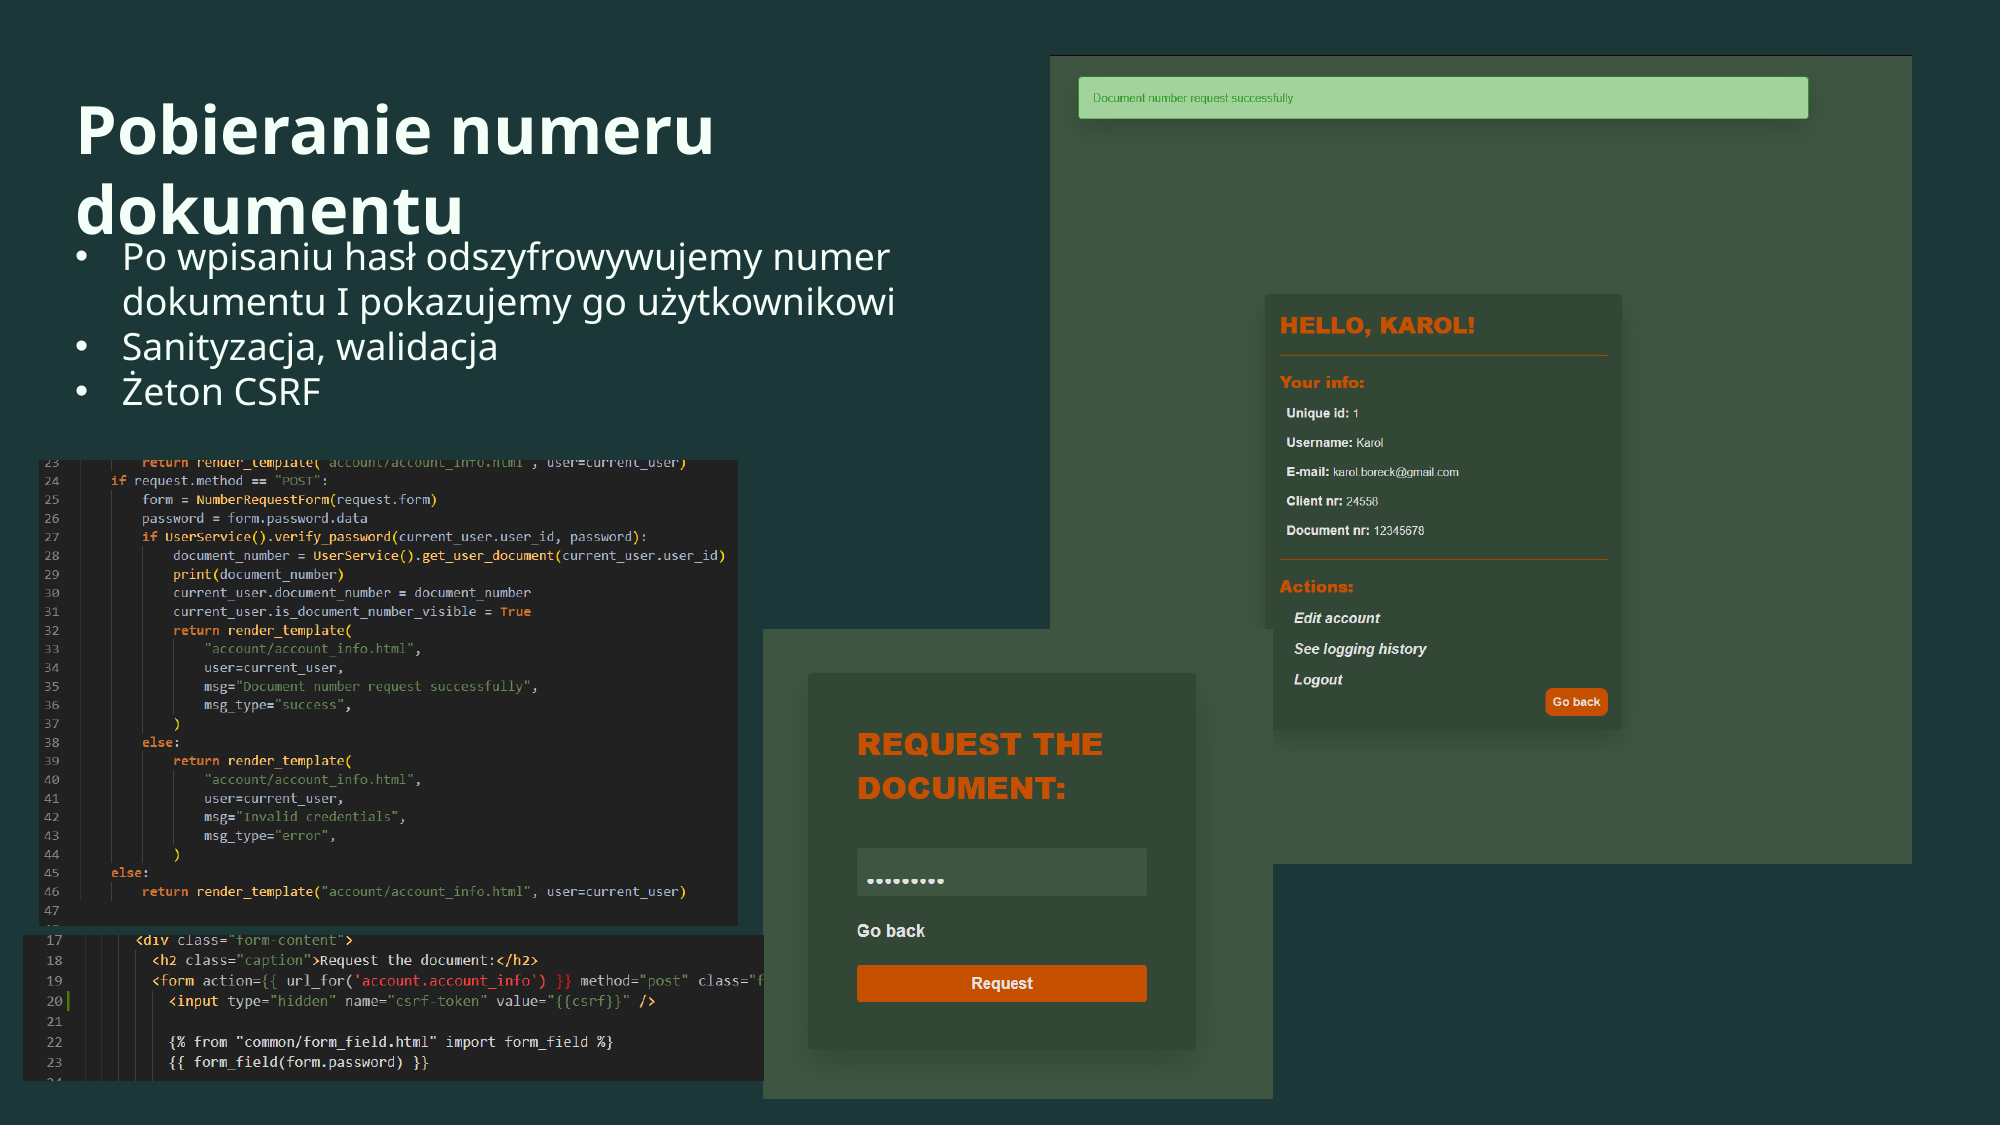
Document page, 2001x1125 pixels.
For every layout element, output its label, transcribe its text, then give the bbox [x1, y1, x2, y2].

text_box Pobieranie numeru dokumentu [60, 80, 1050, 255]
picture [39, 460, 738, 926]
picture [23, 54, 1912, 1099]
text_box Po wpisaniu hasł odszyfrowywujemy numer dokumentu I pokazujemy go użytkownikowi Sanityzacja, walidacja Żeton CSRF [60, 225, 917, 421]
